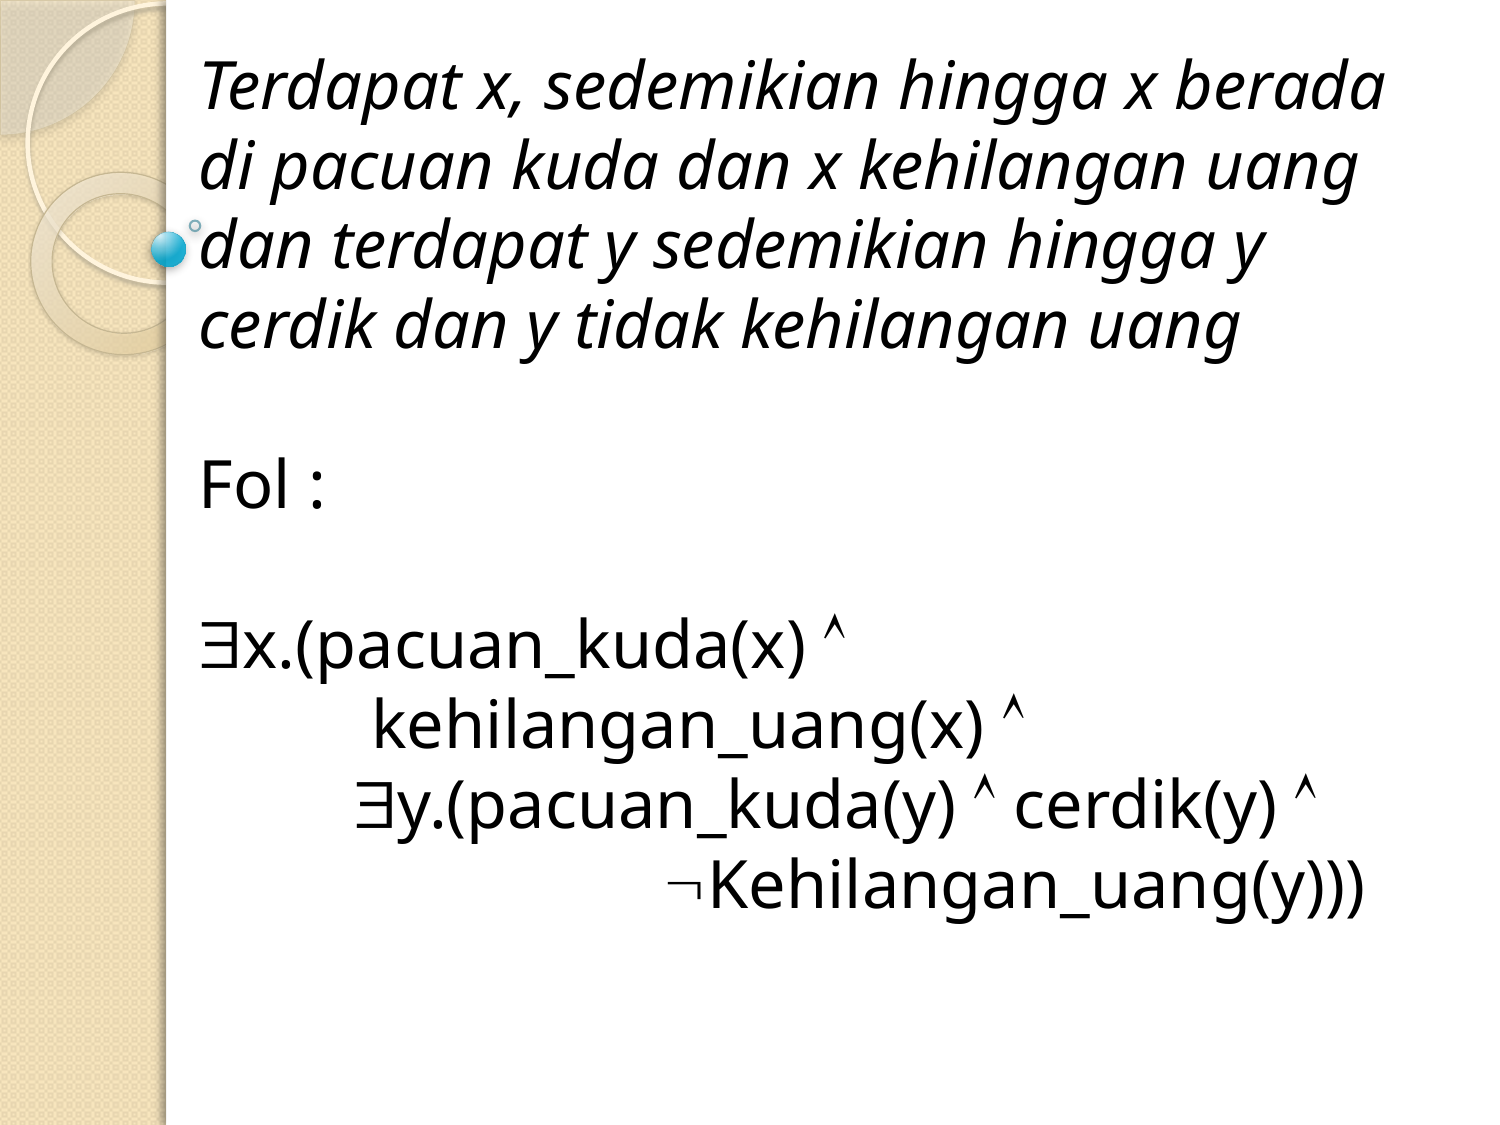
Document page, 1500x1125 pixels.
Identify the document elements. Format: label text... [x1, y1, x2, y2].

text_box Terdapat x, sedemikian hingga x berada di pacuan kuda dan x kehilangan uang dan terdapat y sedemikian hingga y cerdik dan y tidak kehilangan uang Fol : x.(pacuan_kuda(x)  kehilangan_uang(x)  y.(pacuan_kuda(y)  cerdik(y)  Kehilangan_uang(y))) [184, 35, 1415, 1010]
